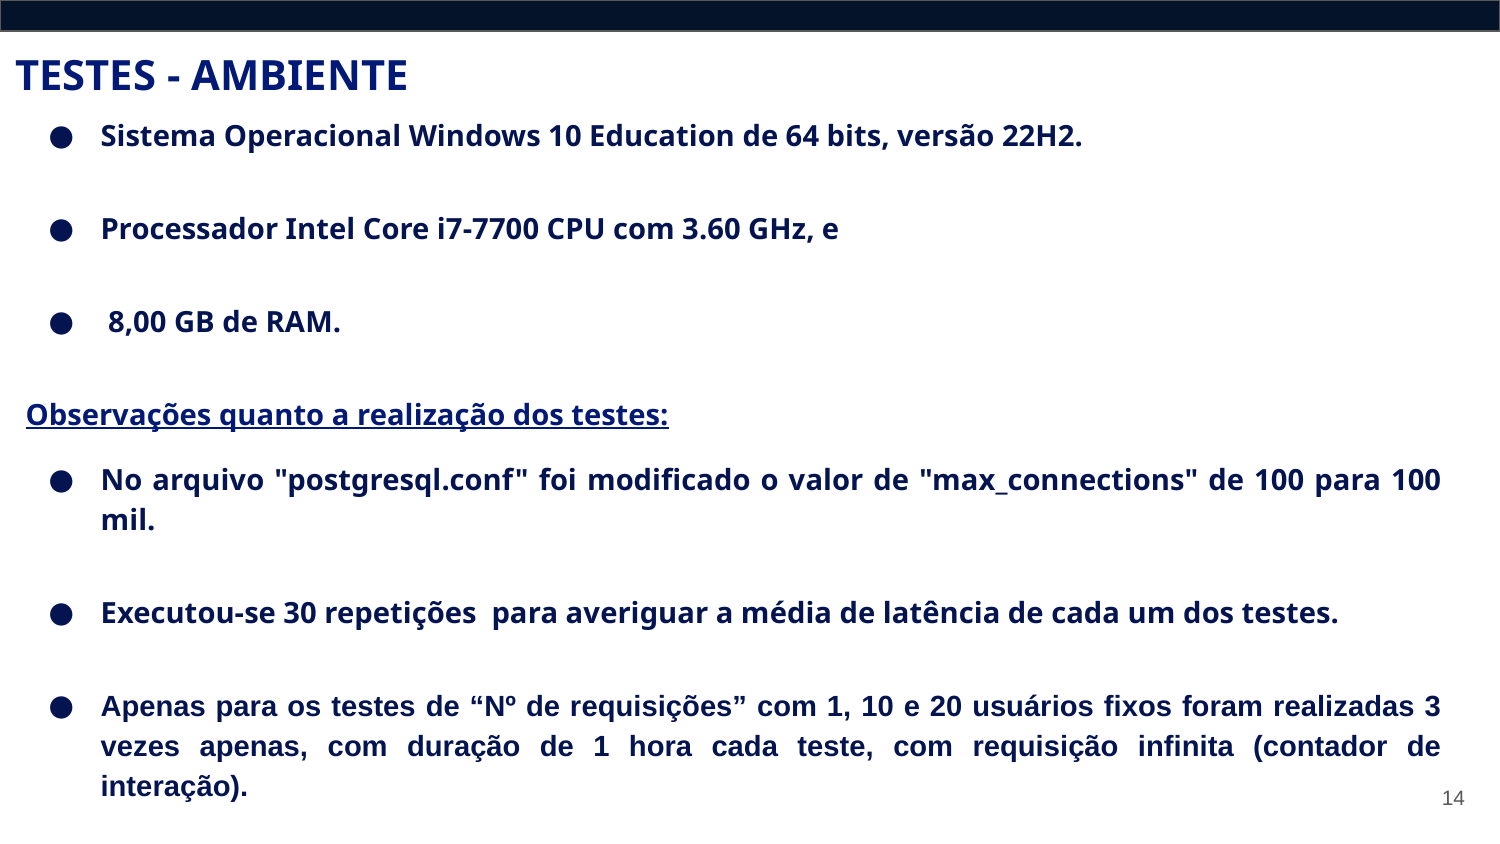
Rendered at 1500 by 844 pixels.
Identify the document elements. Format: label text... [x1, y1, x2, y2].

slide_number ‹#› [1389, 764, 1480, 830]
text_box TESTES - AMBIENTE [0, 34, 789, 115]
text_box Sistema Operacional Windows 10 Education de 64 bits, versão 22H2. Processador Intel Core i7-7700 CPU com 3.60 GHz, e 8,00 GB de RAM. Observações quanto a realização dos testes: No arquivo "postgresql.conf" foi modificado o valor de "max_connections" de 100 para 100 mil. Executou-se 30 repetições para averiguar a média de latência de cada um dos testes. Apenas para os testes de “Nº de requisições” com 1, 10 e 20 usuários fixos foram realizadas 3 vezes apenas, com duração de 1 hora cada teste, com requisição infinita (contador de interação). [10, 96, 1458, 818]
